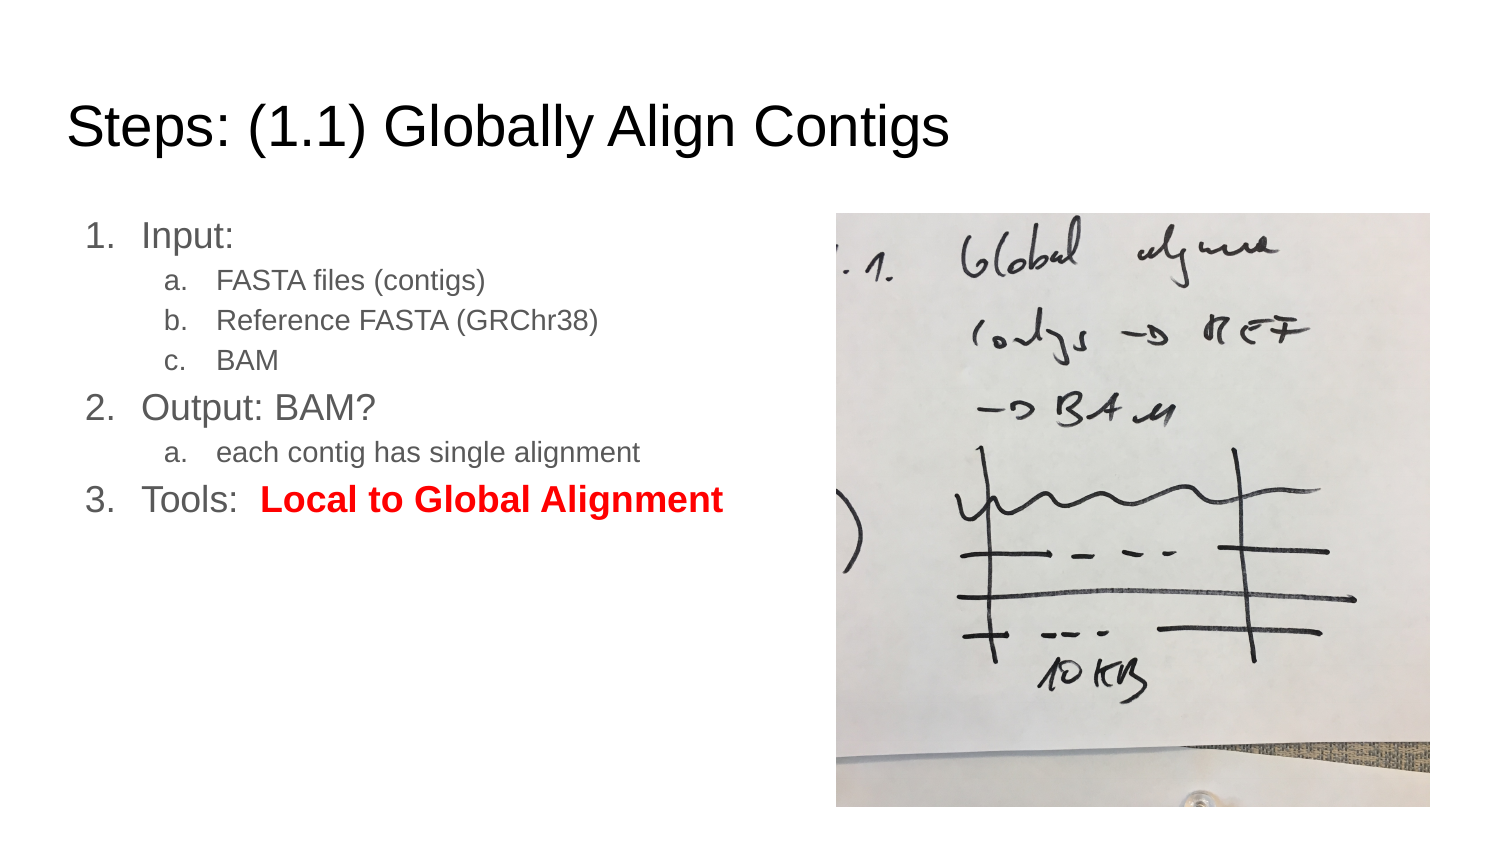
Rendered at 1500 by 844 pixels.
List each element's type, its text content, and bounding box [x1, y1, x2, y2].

list Input: FASTA files (contigs) Reference FASTA (GRChr38) BAM Output: BAM? each contig has single alignment Tools: Local to Global Alignment [51, 189, 1449, 750]
title Steps: (1.1) Globally Align Contigs [51, 72, 1449, 167]
picture [835, 212, 1430, 807]
